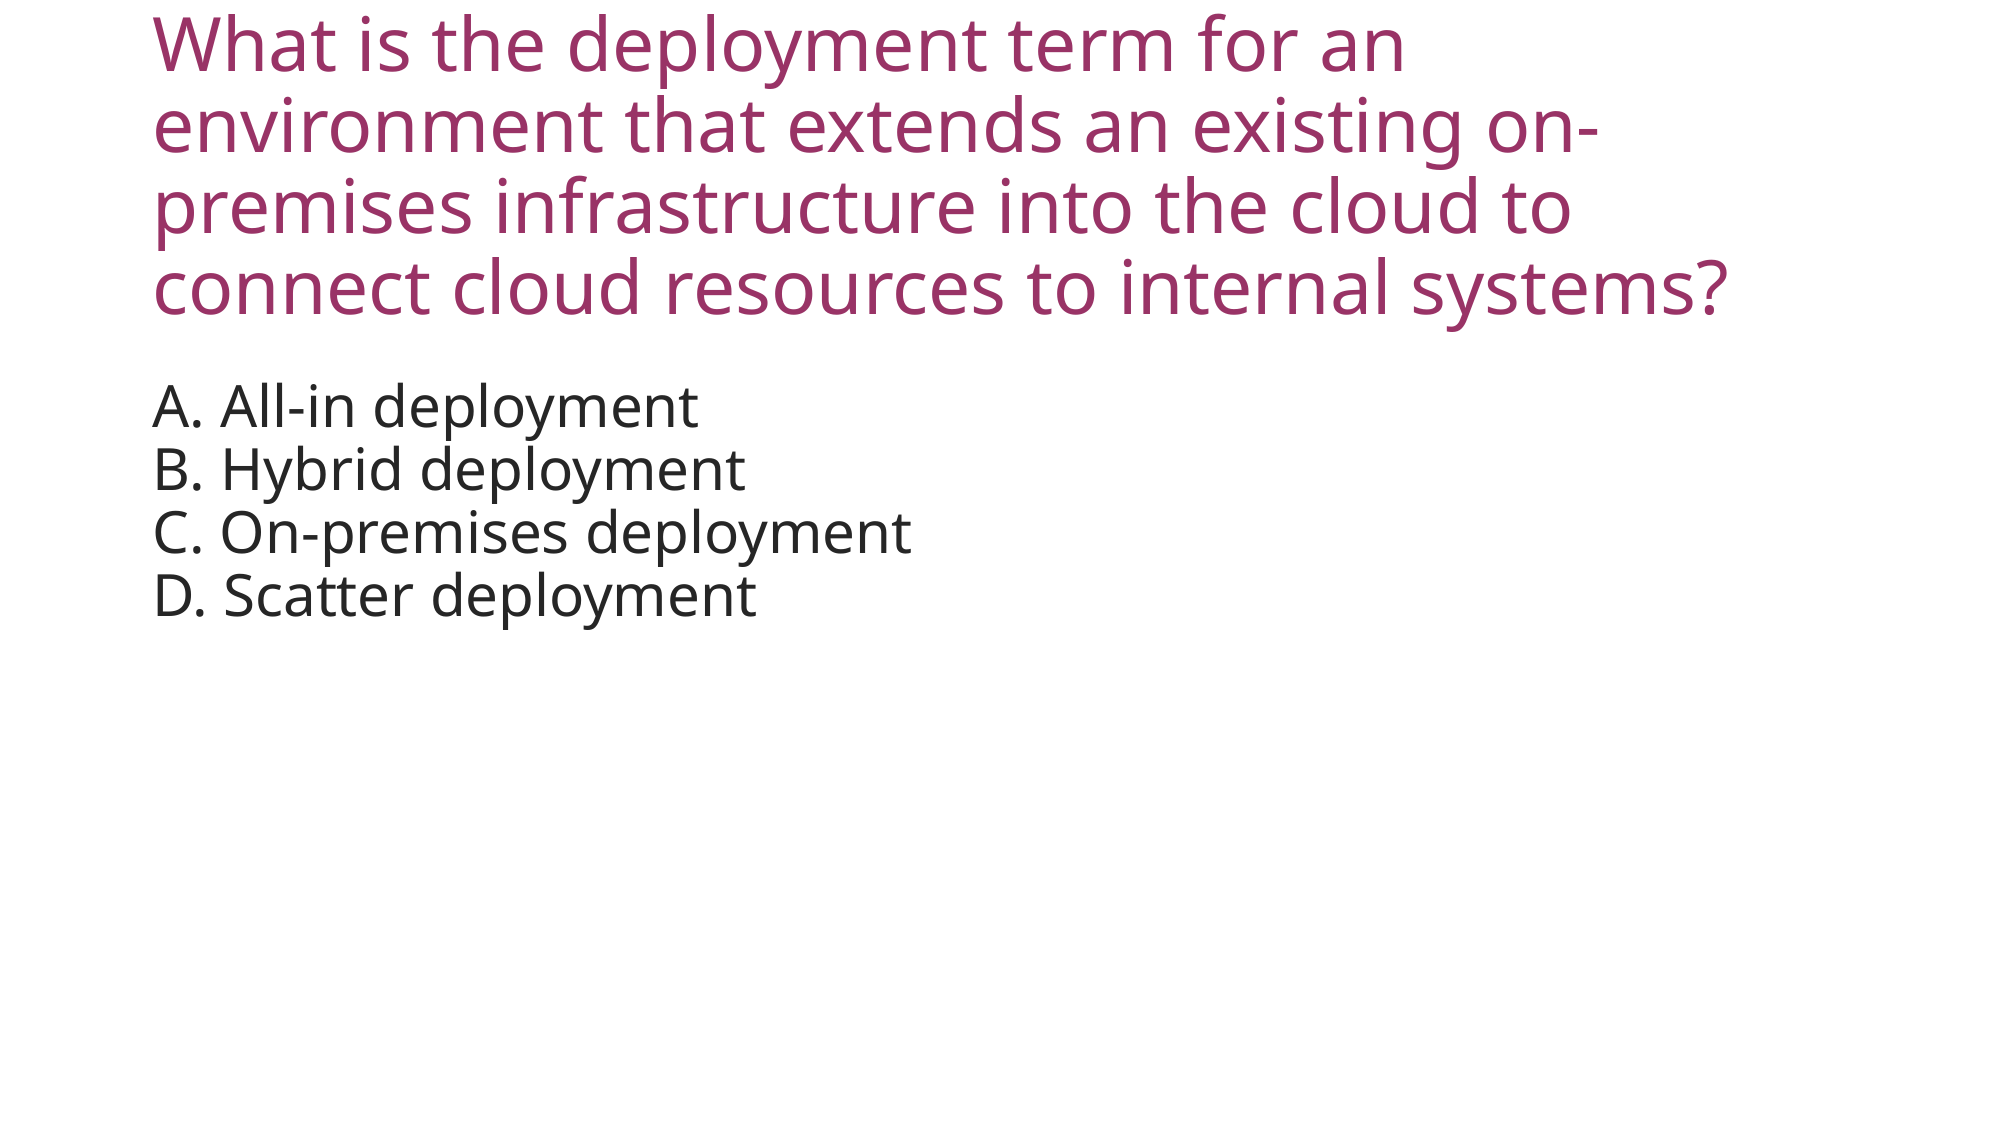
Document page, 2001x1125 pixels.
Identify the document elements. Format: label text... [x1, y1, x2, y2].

title What is the deployment term for an environment that extends an existing on-premises infrastructure into the cloud to connect cloud resources to internal systems? [137, 59, 1863, 278]
list A. All-in deployment B. Hybrid deployment C. On-premises deployment D. Scatter deployment [137, 369, 1863, 664]
